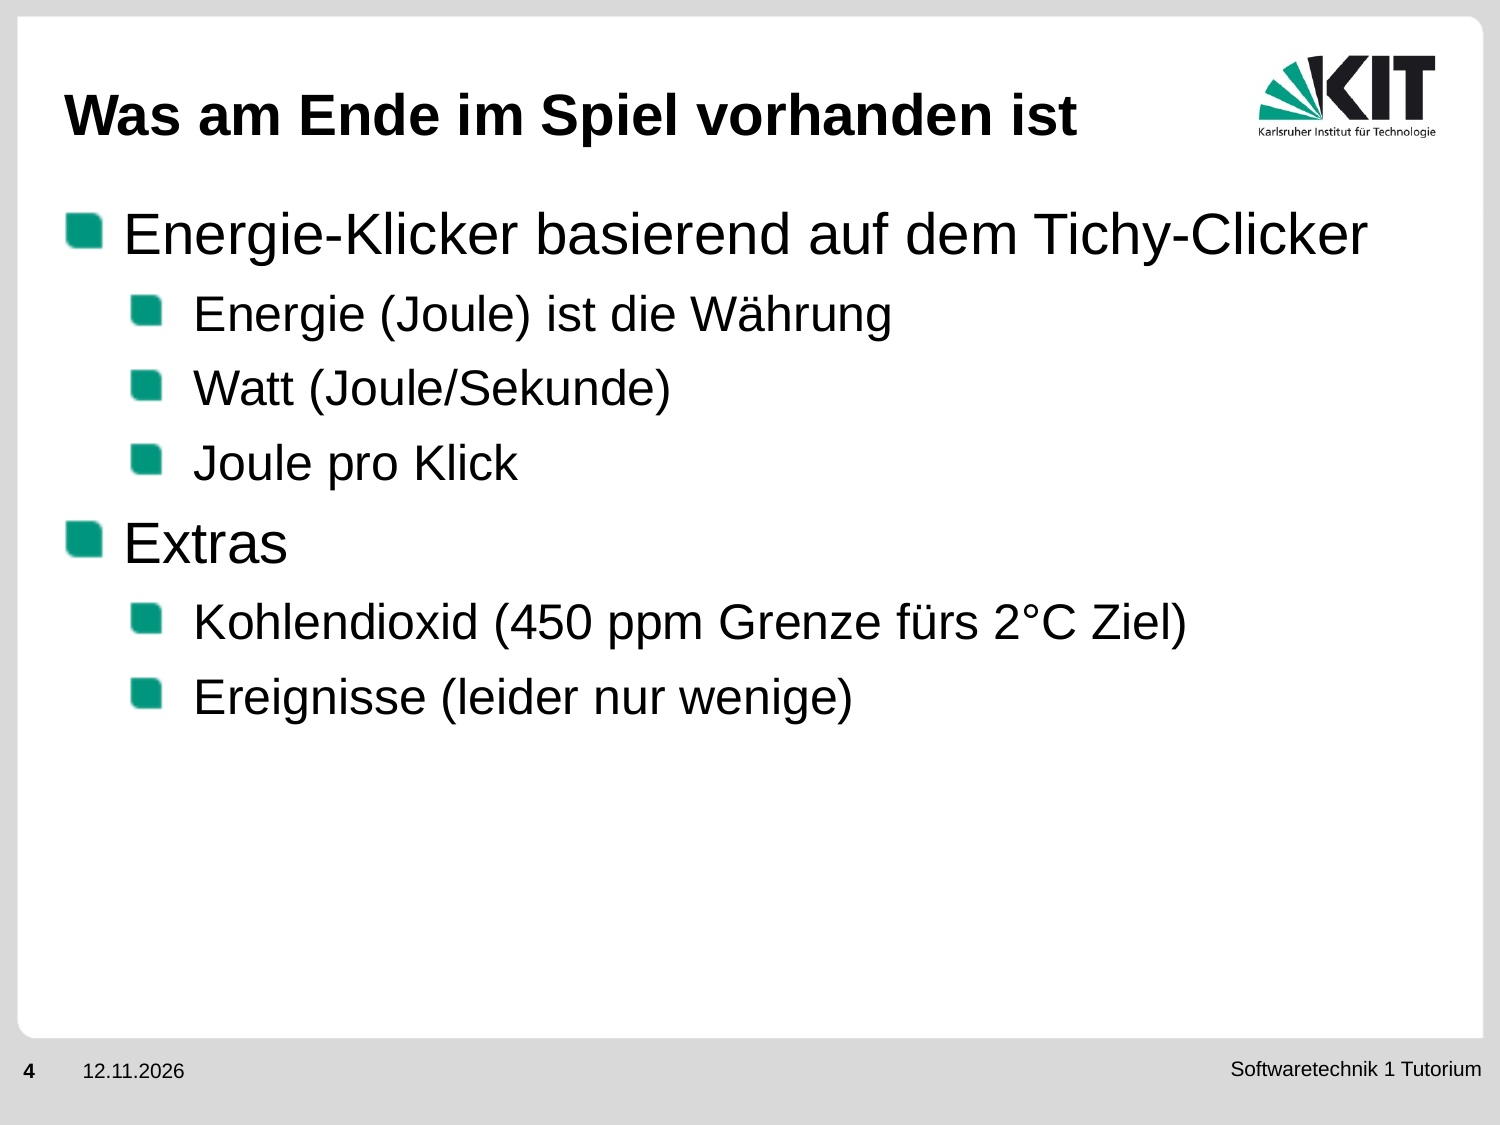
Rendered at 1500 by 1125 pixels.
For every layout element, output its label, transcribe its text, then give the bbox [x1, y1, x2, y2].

picture [0, 0, 1500, 1125]
list Energie-Klicker basierend auf dem Tichy-Clicker Energie (Joule) ist die Währung Watt (Joule/Sekunde) Joule pro Klick Extras Kohlendioxid (450 ppm Grenze fürs 2°C Ziel) Ereignisse (leider nur wenige) [64, 196, 1436, 976]
title Was am Ende im Spiel vorhanden ist [63, 54, 1199, 148]
